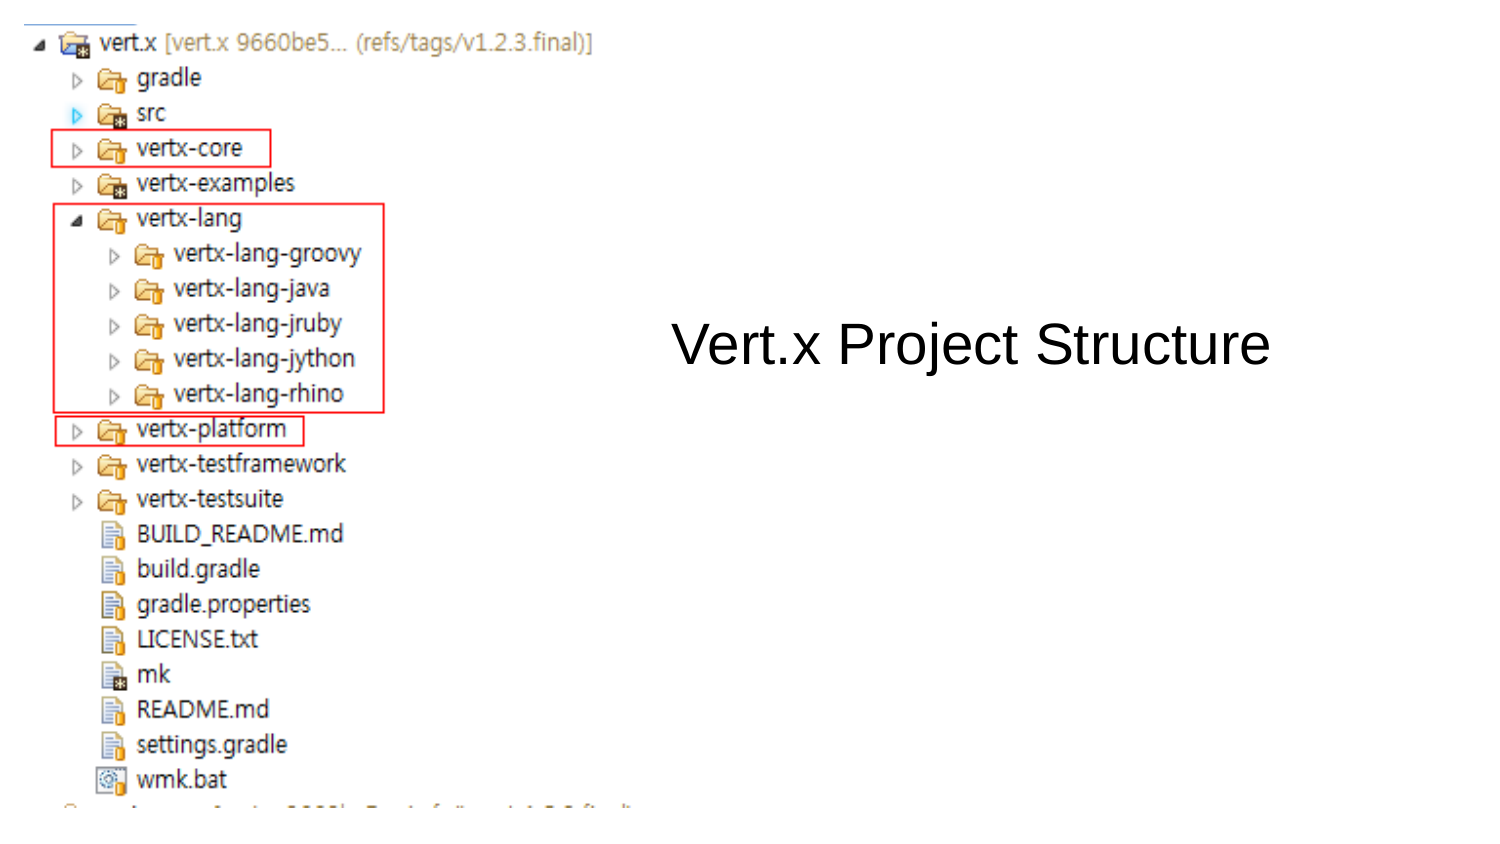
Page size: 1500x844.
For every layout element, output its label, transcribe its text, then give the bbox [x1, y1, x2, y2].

picture [24, 24, 635, 808]
text_box Vert.x Project Structure [656, 291, 1436, 482]
